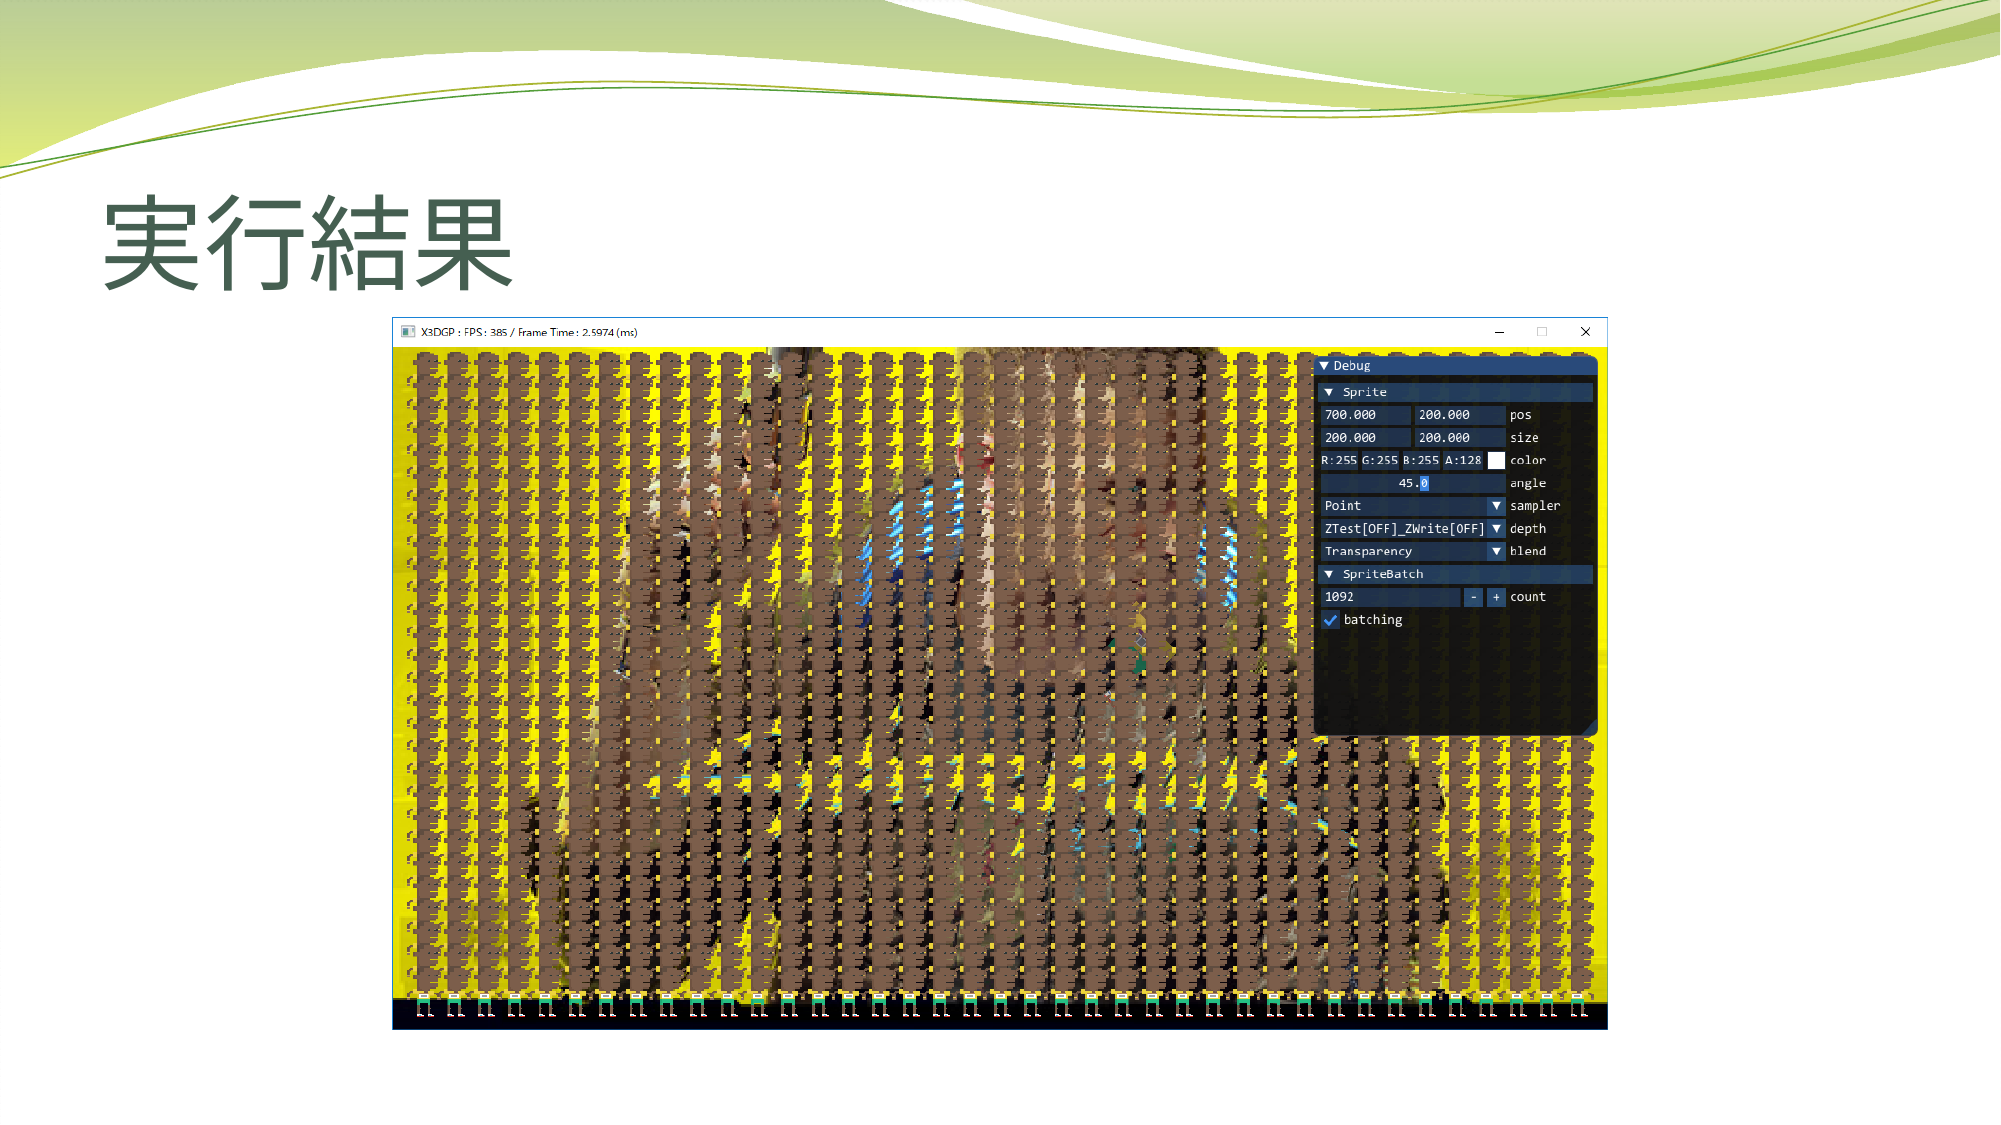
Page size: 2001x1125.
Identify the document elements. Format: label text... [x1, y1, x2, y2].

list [392, 317, 1608, 1030]
title 実行結果 [99, 115, 1900, 303]
